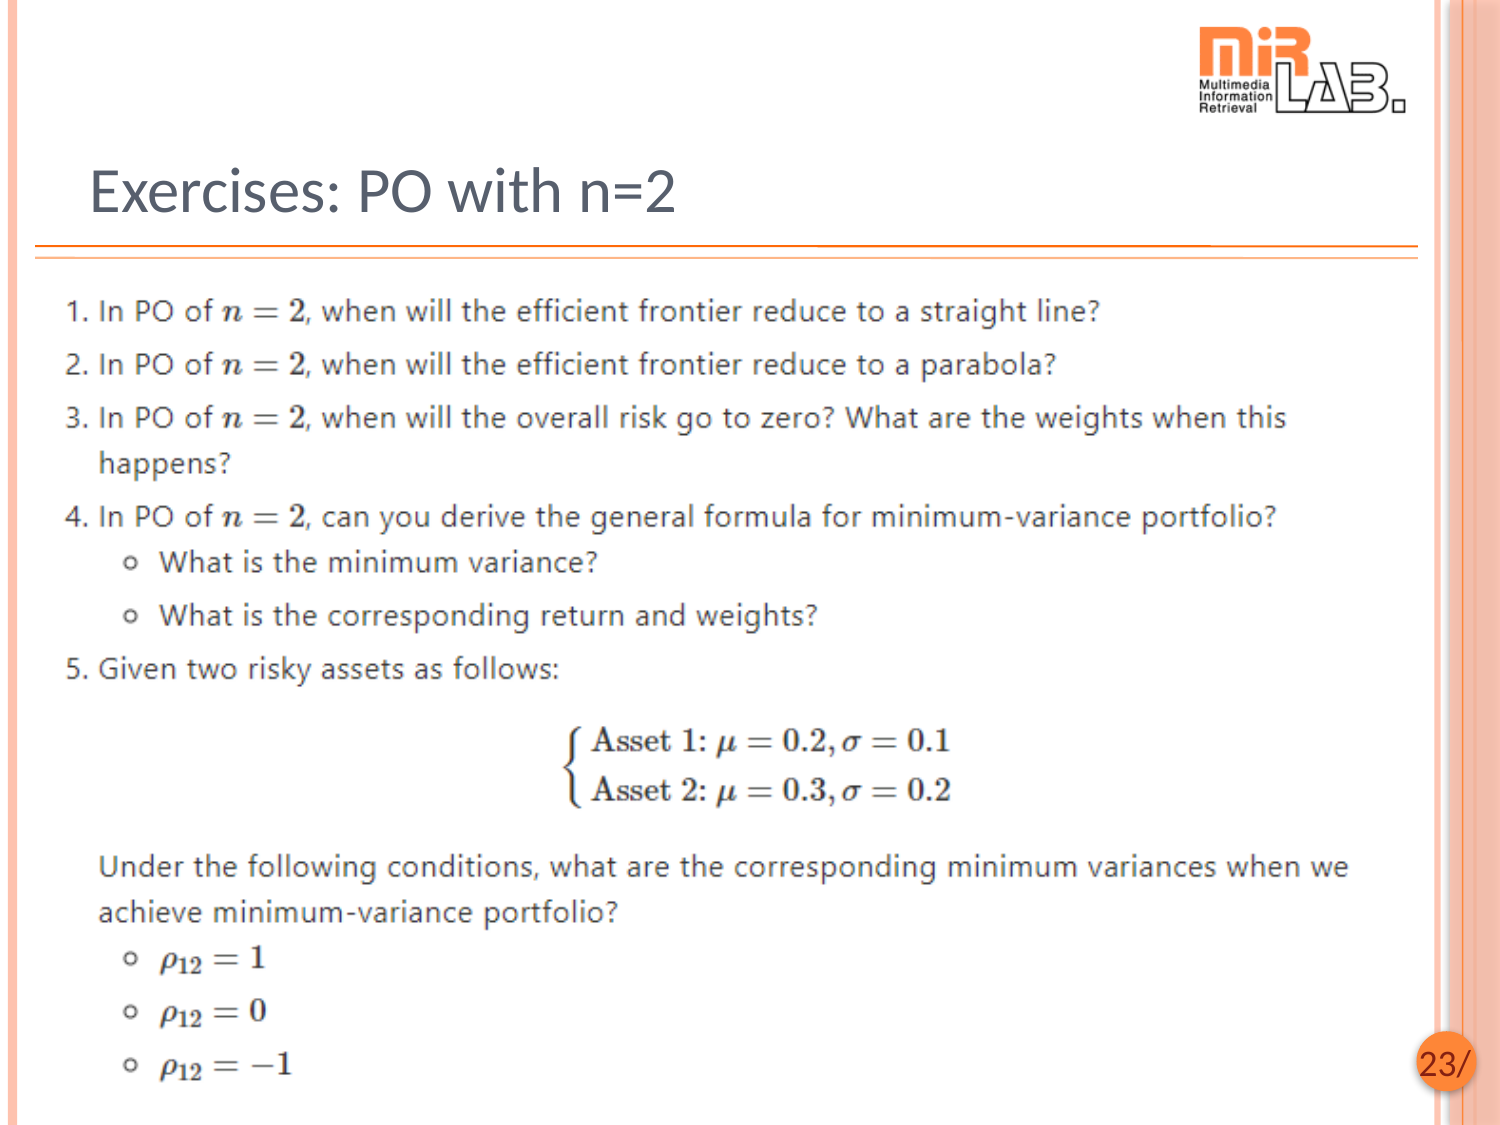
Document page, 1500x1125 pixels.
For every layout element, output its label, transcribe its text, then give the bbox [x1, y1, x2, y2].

picture [52, 278, 1378, 1095]
picture [1195, 22, 1408, 118]
title Exercises: PO with n=2 [75, 45, 1300, 233]
